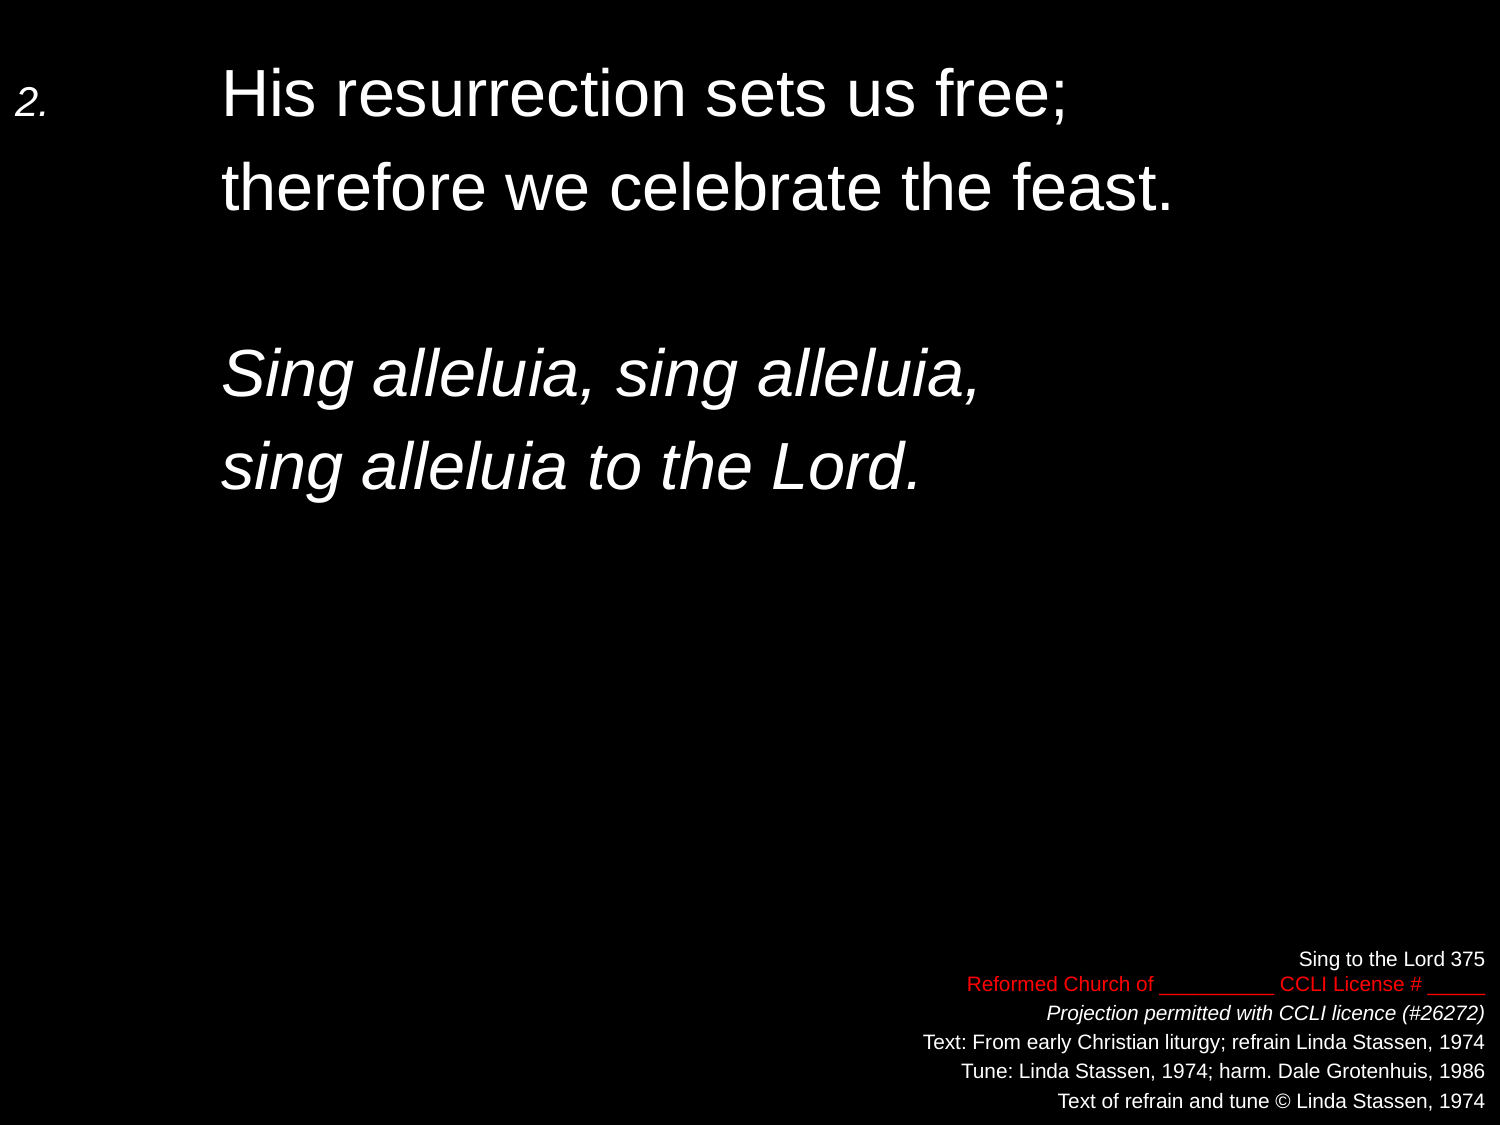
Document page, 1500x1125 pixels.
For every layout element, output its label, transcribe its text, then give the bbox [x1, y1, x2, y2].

text_box Sing to the Lord 375 Reformed Church of __________ CCLI License # _____ Projection permitted with CCLI licence (#26272) Text: From early Christian liturgy; refrain Linda Stassen, 1974 Tune: Linda Stassen, 1974; harm. Dale Grotenhuis, 1986 Text of refrain and tune © Linda Stassen, 1974 [0, 938, 1500, 1120]
list 2. His resurrection sets us free; therefore we celebrate the feast. Sing alleluia, sing alleluia, sing alleluia to the Lord. [0, 42, 1500, 938]
